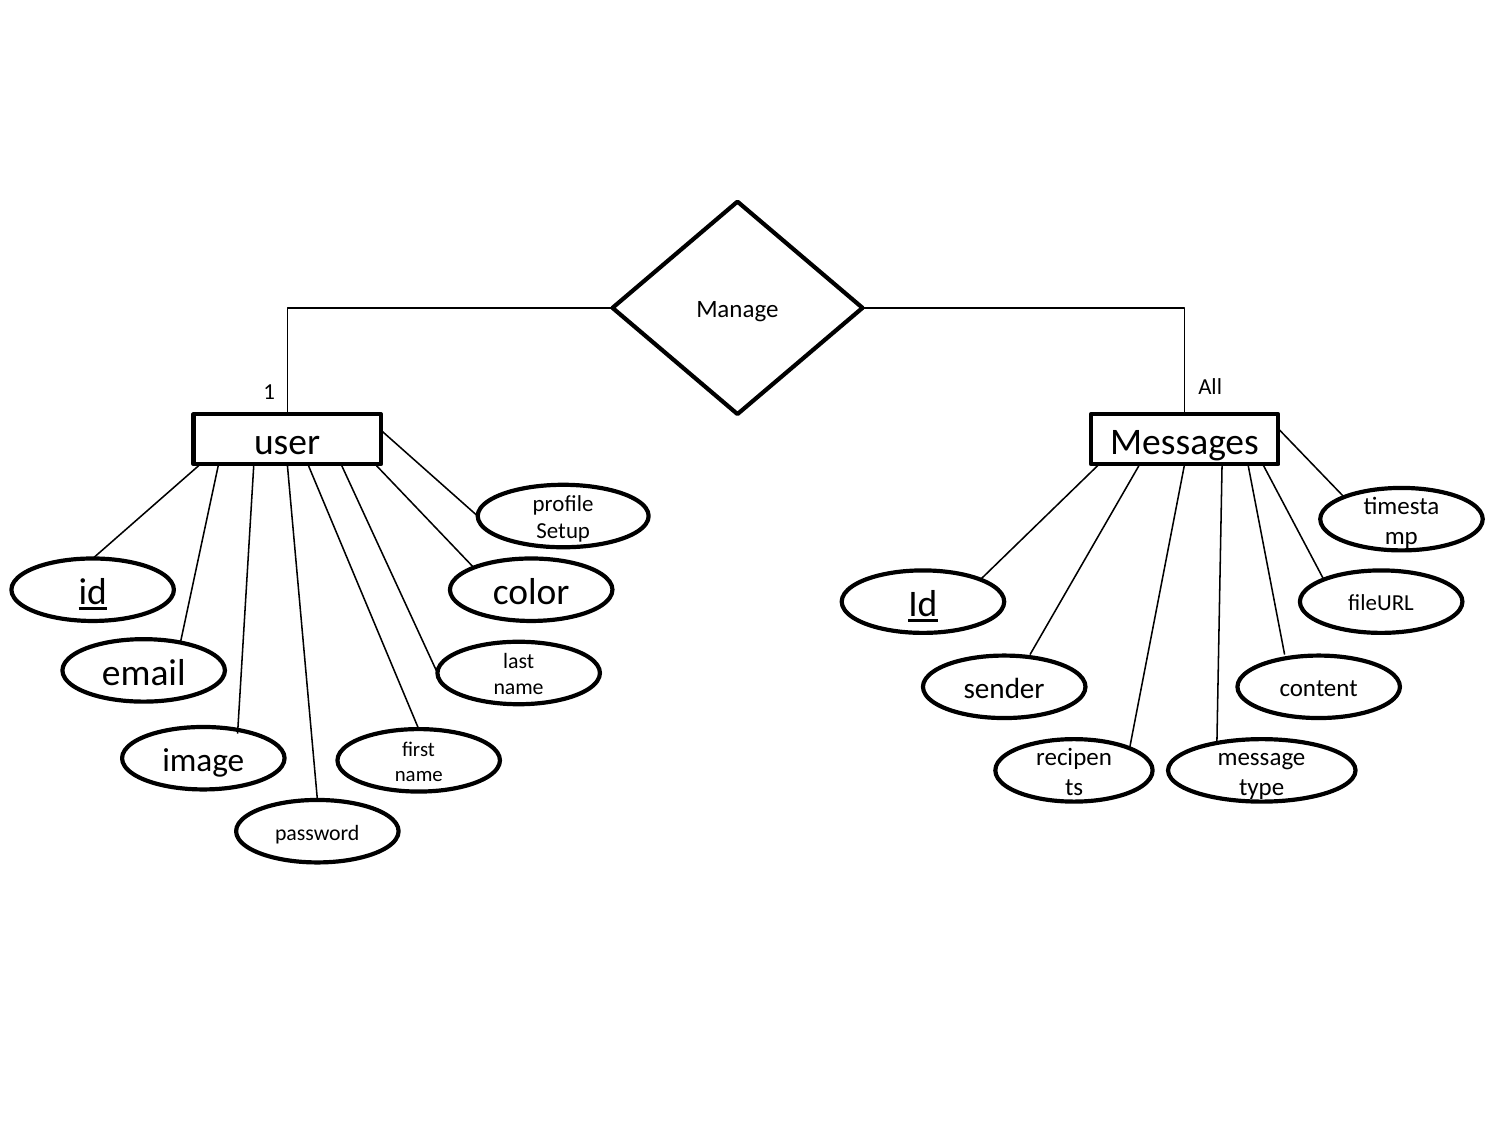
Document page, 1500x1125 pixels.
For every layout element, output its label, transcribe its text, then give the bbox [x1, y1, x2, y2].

text_box Manage [610, 200, 864, 416]
text_box Id [839, 568, 1007, 635]
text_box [286, 463, 318, 801]
text_box content [1235, 653, 1403, 721]
text_box timestamp [1329, 485, 1485, 553]
text_box id [9, 556, 175, 624]
text_box message type [1165, 737, 1358, 804]
text_box Messages [1089, 412, 1280, 466]
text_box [1278, 428, 1345, 498]
text_box last name [437, 639, 603, 707]
text_box sender [920, 653, 1088, 721]
text_box All [1188, 364, 1238, 407]
text_box image [120, 724, 281, 792]
text_box email [60, 637, 228, 704]
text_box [1029, 463, 1128, 655]
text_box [340, 463, 438, 674]
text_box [396, 198, 504, 524]
text_box password [234, 797, 401, 865]
text_box first name [335, 727, 503, 794]
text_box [381, 431, 478, 517]
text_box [307, 463, 419, 730]
text_box color [447, 556, 615, 624]
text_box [1129, 463, 1185, 749]
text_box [1262, 463, 1324, 580]
text_box user [191, 412, 383, 466]
text_box fileURL [1297, 568, 1465, 635]
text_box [180, 463, 219, 642]
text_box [92, 463, 179, 559]
text_box profile Setup [487, 482, 651, 550]
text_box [237, 463, 255, 734]
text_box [374, 463, 474, 568]
text_box 1 [248, 369, 290, 412]
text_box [980, 463, 1027, 580]
text_box recipents [993, 737, 1155, 804]
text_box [1247, 463, 1285, 655]
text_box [1216, 463, 1223, 741]
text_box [862, 307, 1185, 415]
